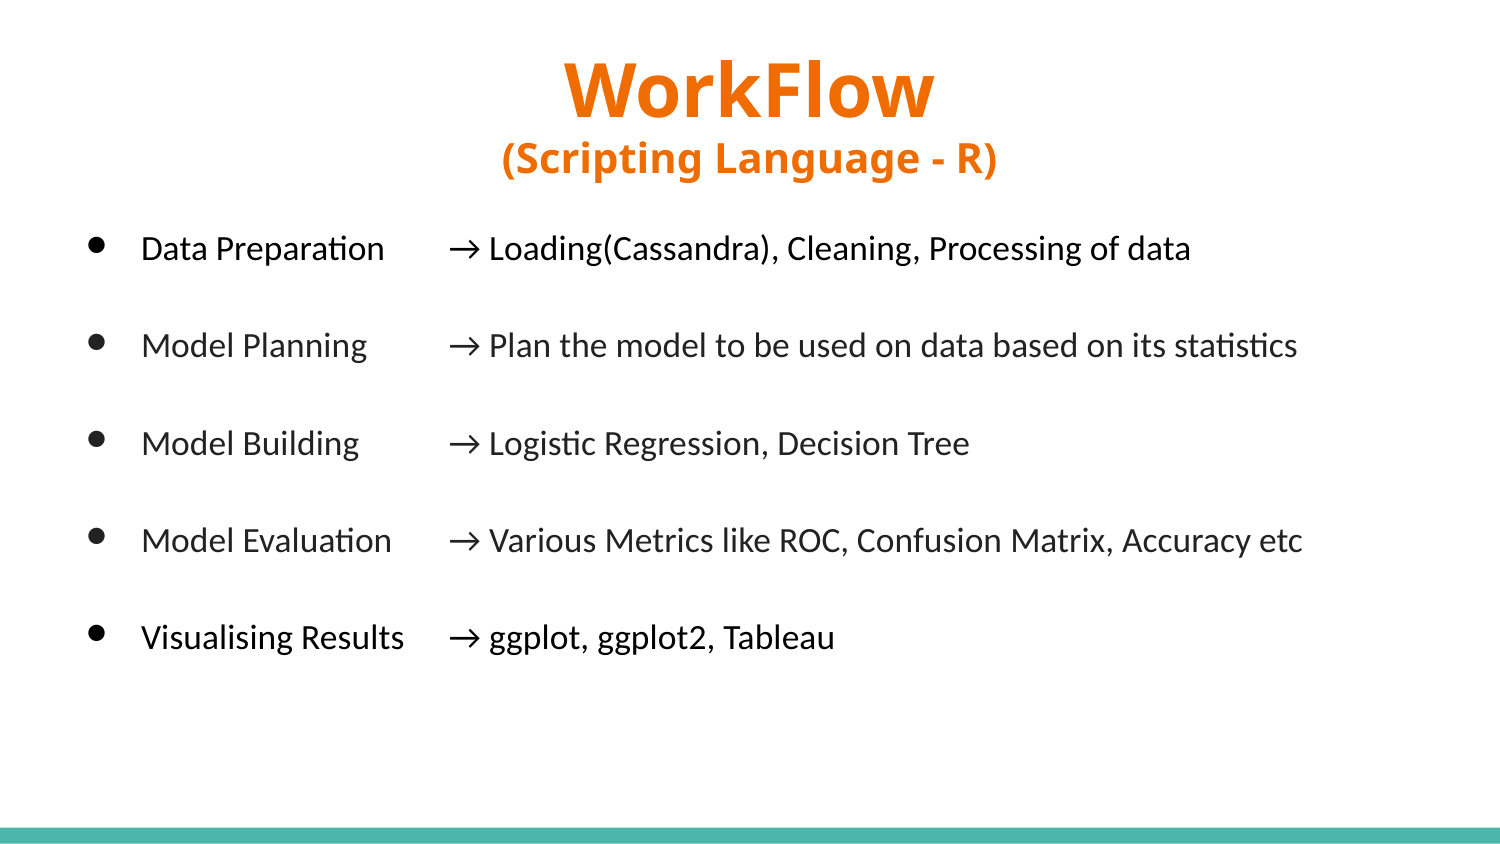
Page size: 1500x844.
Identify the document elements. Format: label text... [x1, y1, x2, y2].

list Data Preparation → Loading(Cassandra), Cleaning, Processing of data Model Planning → Plan the model to be used on data based on its statistics Model Building → Logistic Regression, Decision Tree Model Evaluation → Various Metrics like ROC, Confusion Matrix, Accuracy etc Visualising Results → ggplot, ggplot2, Tableau [51, 189, 1449, 813]
title WorkFlow (Scripting Language - R) [51, 27, 1449, 189]
